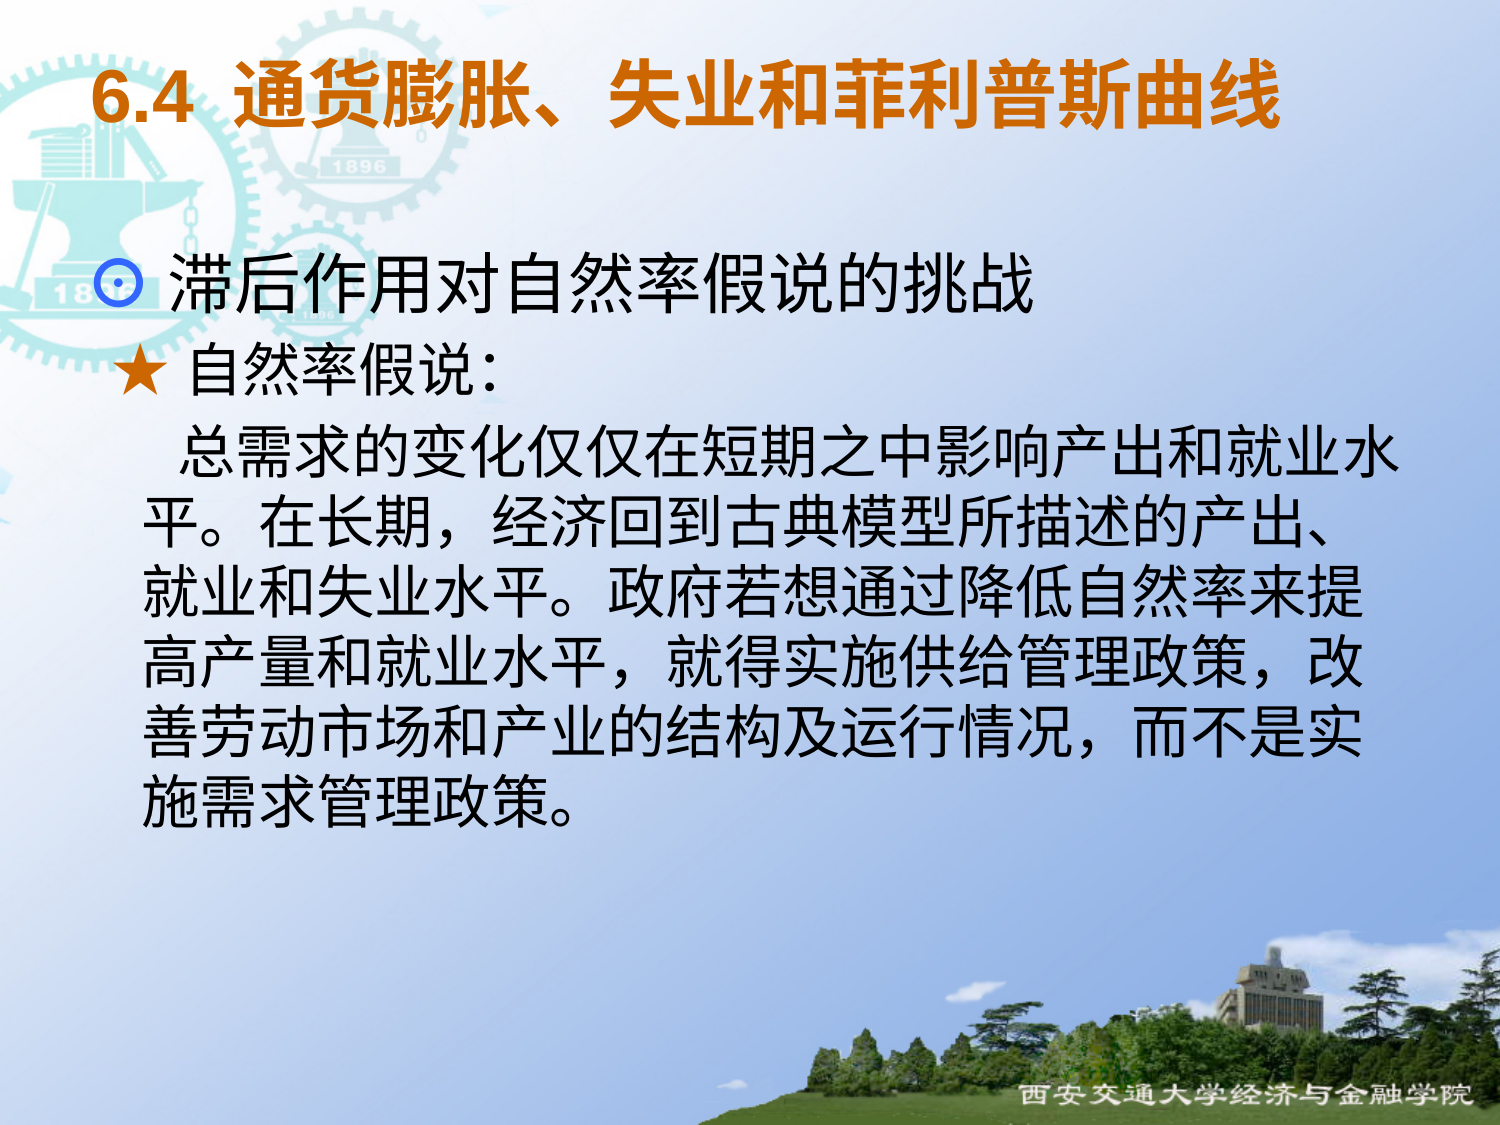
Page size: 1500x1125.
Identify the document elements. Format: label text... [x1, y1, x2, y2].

picture [0, 0, 1500, 1125]
title 6.4 通货膨胀、失业和菲利普斯曲线 [75, 45, 1425, 233]
list ⊙滞后作用对自然率假说的挑战 ★自然率假说： 总需求的变化仅仅在短期之中影响产出和就业水平。在长期，经济回到古典模型所描述的产出、就业和失业水平。政府若想通过降低自然率来提高产量和就业水平，就得实施供给管理政策，改善劳动市场和产业的结构及运行情况，而不是实施需求管理政策。 [70, 234, 1421, 977]
